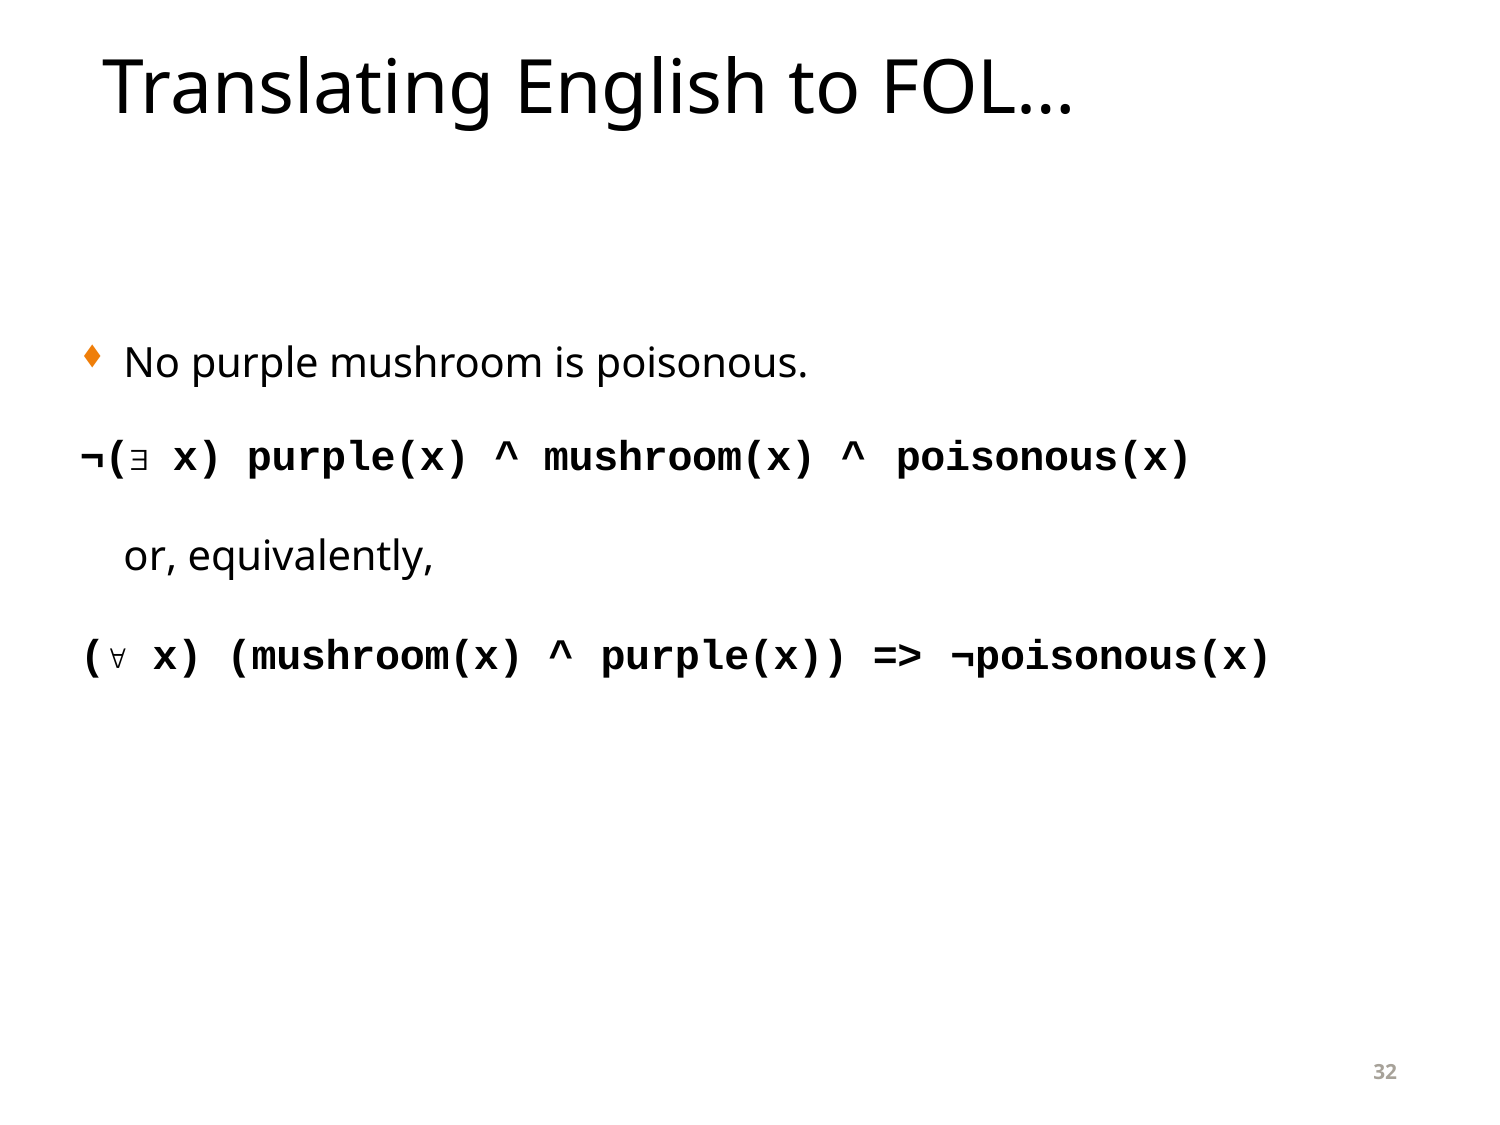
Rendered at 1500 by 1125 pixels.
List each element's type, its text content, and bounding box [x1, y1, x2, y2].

text_box or, equivalently, [121, 528, 456, 580]
text_box ¬( x) purple(x) ^ mushroom(x) ^ [77, 428, 874, 484]
text_box No purple mushroom is poisonous. [77, 335, 854, 387]
slide_number 32 [1059, 1042, 1397, 1103]
text_box poisonous(x) [893, 428, 1199, 484]
text_box ( x) (mushroom(x) ^ [77, 627, 578, 683]
text_box Translating English to FOL… [87, 49, 1147, 130]
text_box ¬poisonous(x) [948, 627, 1278, 683]
text_box purple(x)) => [598, 627, 928, 683]
